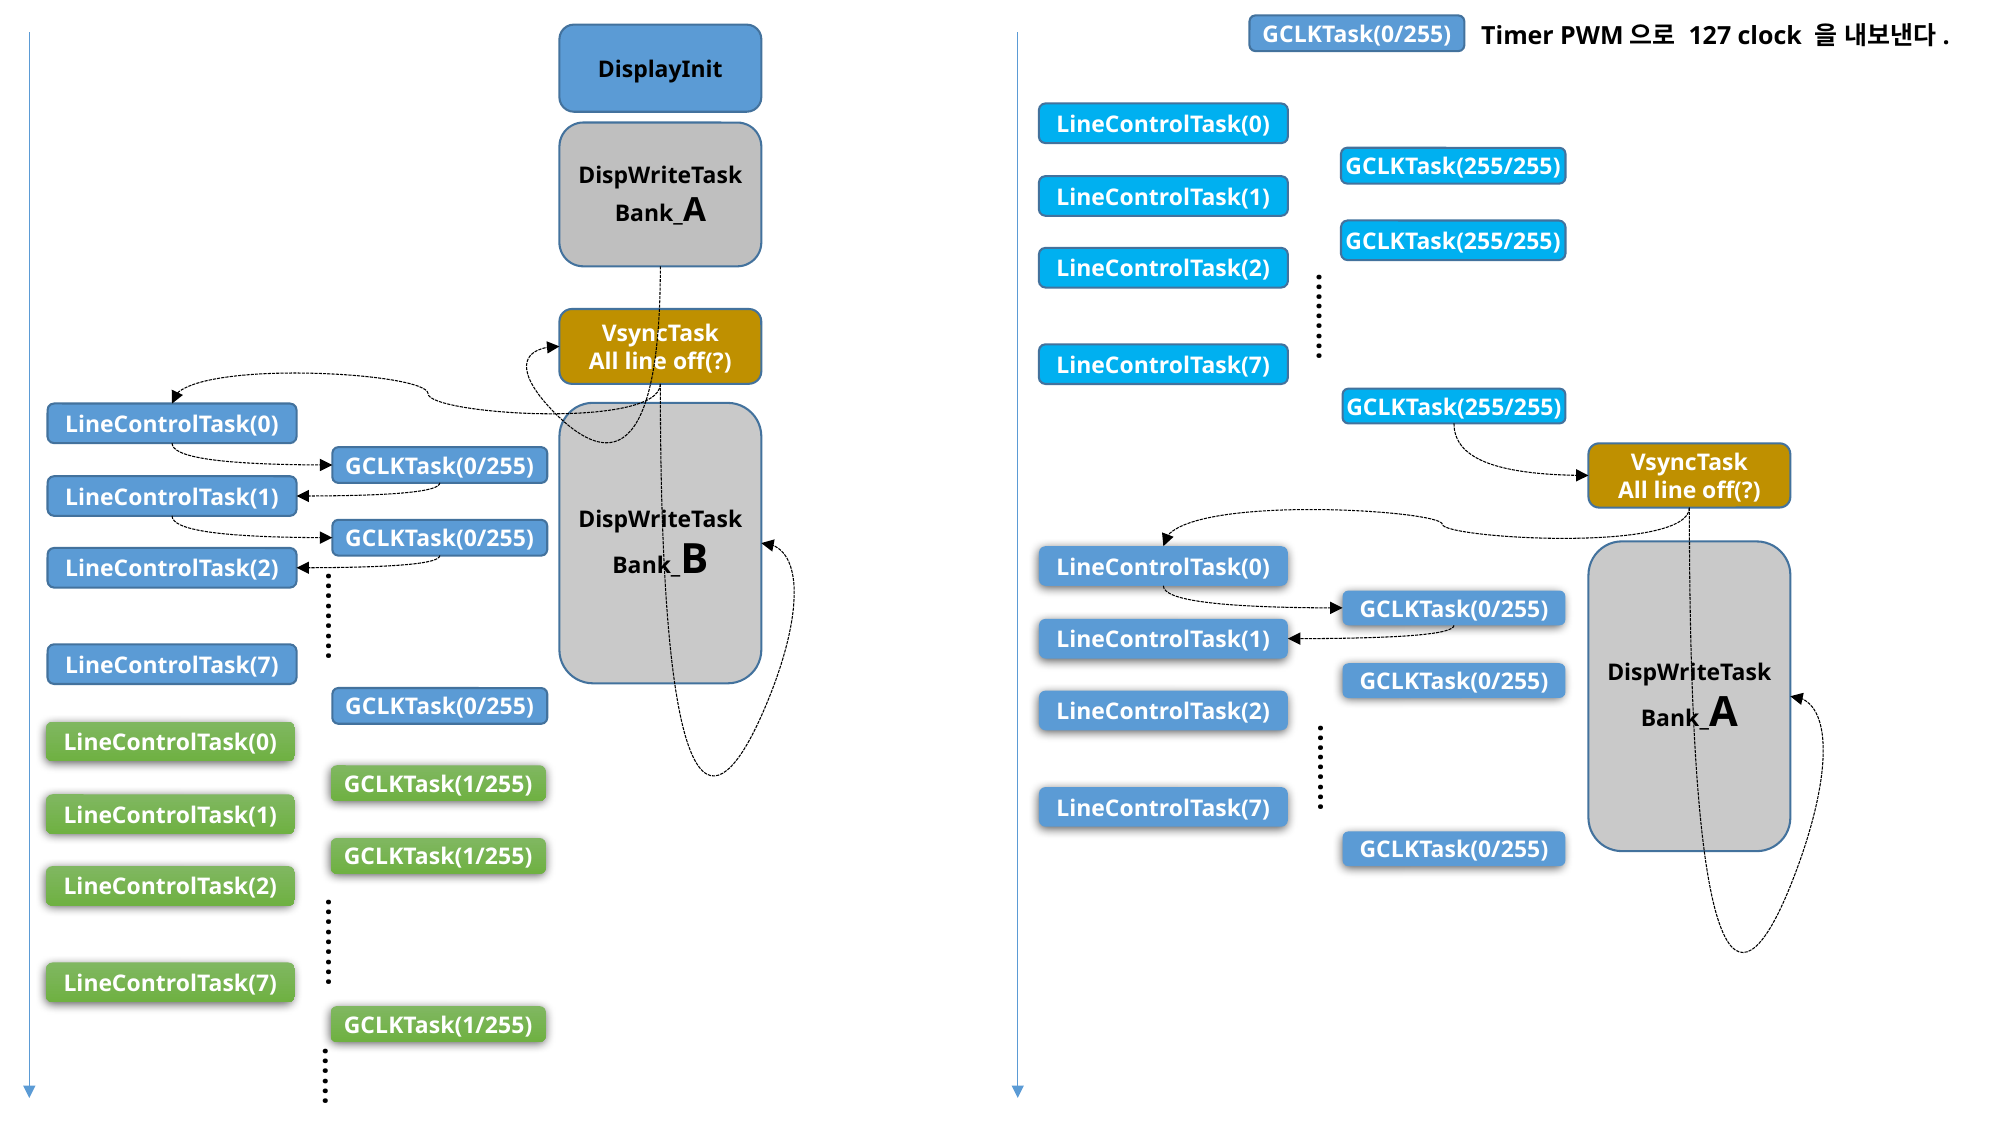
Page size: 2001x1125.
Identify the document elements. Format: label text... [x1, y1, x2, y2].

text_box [1038, 103, 1288, 827]
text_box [1340, 147, 1566, 867]
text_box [241, 446, 264, 607]
text_box DispWriteTask Bank_A [1690, 540, 1782, 551]
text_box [631, 412, 791, 514]
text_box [1407, 263, 1446, 790]
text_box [241, 373, 264, 446]
text_box DisplayInit [560, 23, 761, 32]
text_box VsyncTask All line off(?) [1587, 442, 1792, 509]
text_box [29, 32, 1018, 1098]
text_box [1364, 548, 1378, 715]
text_box DispWriteTask Bank_A [1587, 540, 1703, 853]
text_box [569, 255, 650, 357]
text_box …… [292, 1098, 369, 1104]
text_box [362, 490, 375, 634]
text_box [1495, 382, 1548, 517]
text_box DispWriteTask Bank_A [1692, 653, 1792, 853]
text_box ……… [1288, 257, 1340, 357]
text_box ……… [1288, 708, 1340, 808]
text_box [406, 149, 426, 638]
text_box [361, 417, 375, 562]
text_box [1645, 551, 1835, 653]
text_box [1241, 507, 1265, 687]
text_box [1249, 12, 1973, 58]
